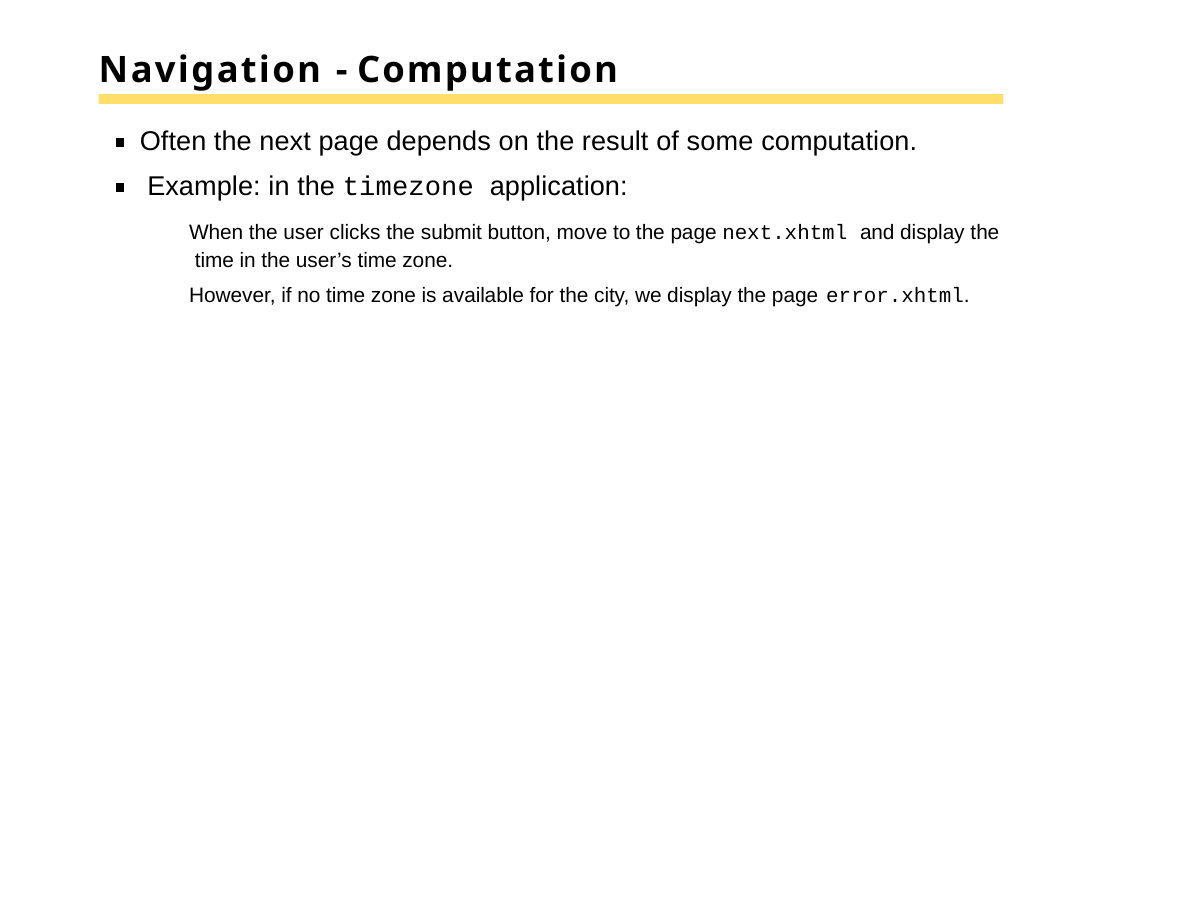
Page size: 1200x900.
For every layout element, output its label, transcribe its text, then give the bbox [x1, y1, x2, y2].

title Navigation - Computation [96, 45, 1104, 197]
text_box Often the next page depends on the result of some computation. Example: in the timezone application: When the user clicks the submit button, move to the page next.xhtml and display the time in the user’s time zone. However, if no time zone is available for the city, we display the page error.xhtml. [137, 110, 1005, 307]
